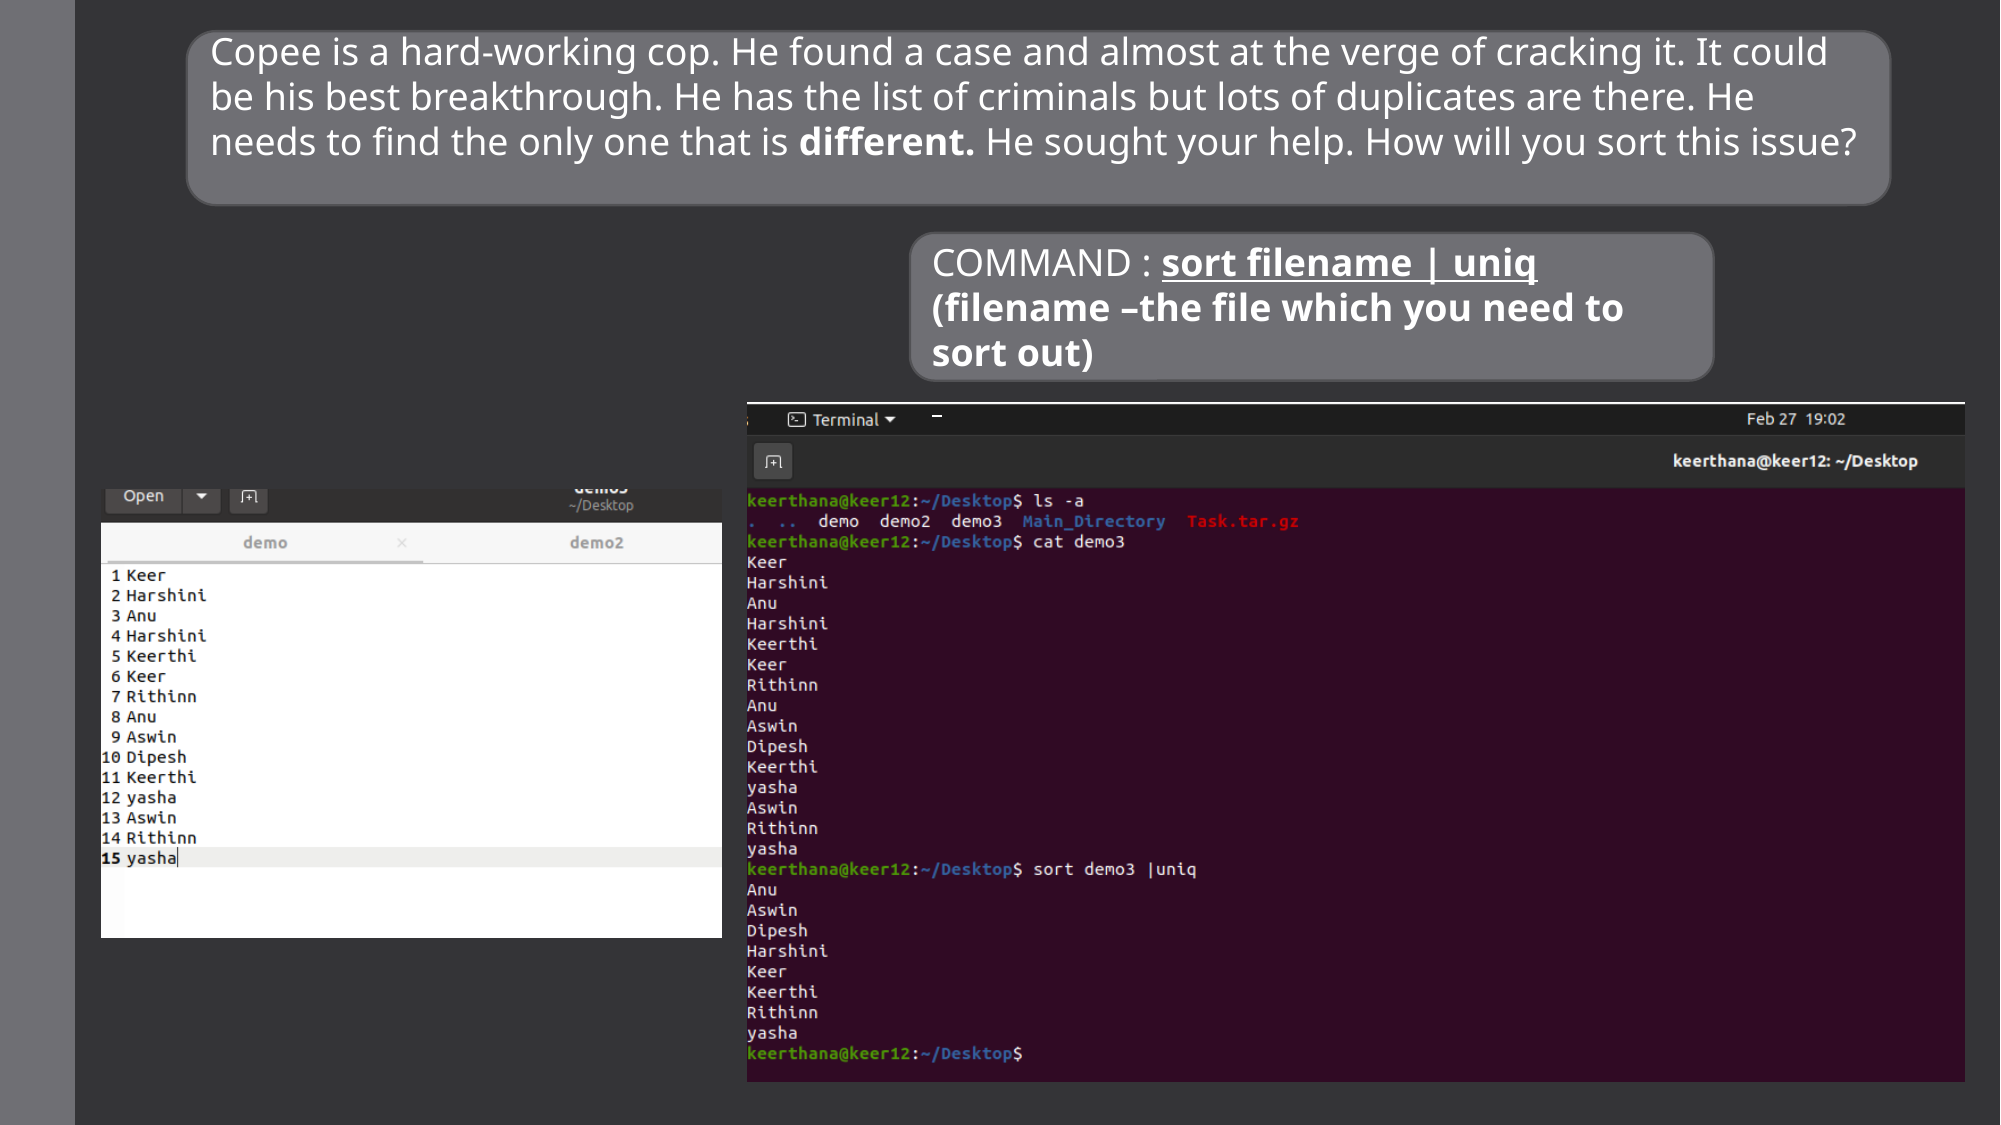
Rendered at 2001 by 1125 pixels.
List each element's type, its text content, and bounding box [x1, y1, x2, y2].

picture [747, 402, 1965, 1082]
picture [100, 489, 723, 938]
text_box COMMAND : sort filename | uniq (filename –the file which you need to sort out) [908, 231, 1715, 382]
text_box Copee is a hard-working cop. He found a case and almost at the verge of cracking it. It could be his best breakthrough. He has the list of criminals but lots of duplicates are there. He needs to find the only one that is different. He sought your help. How will you sort this issue? [185, 29, 1892, 207]
